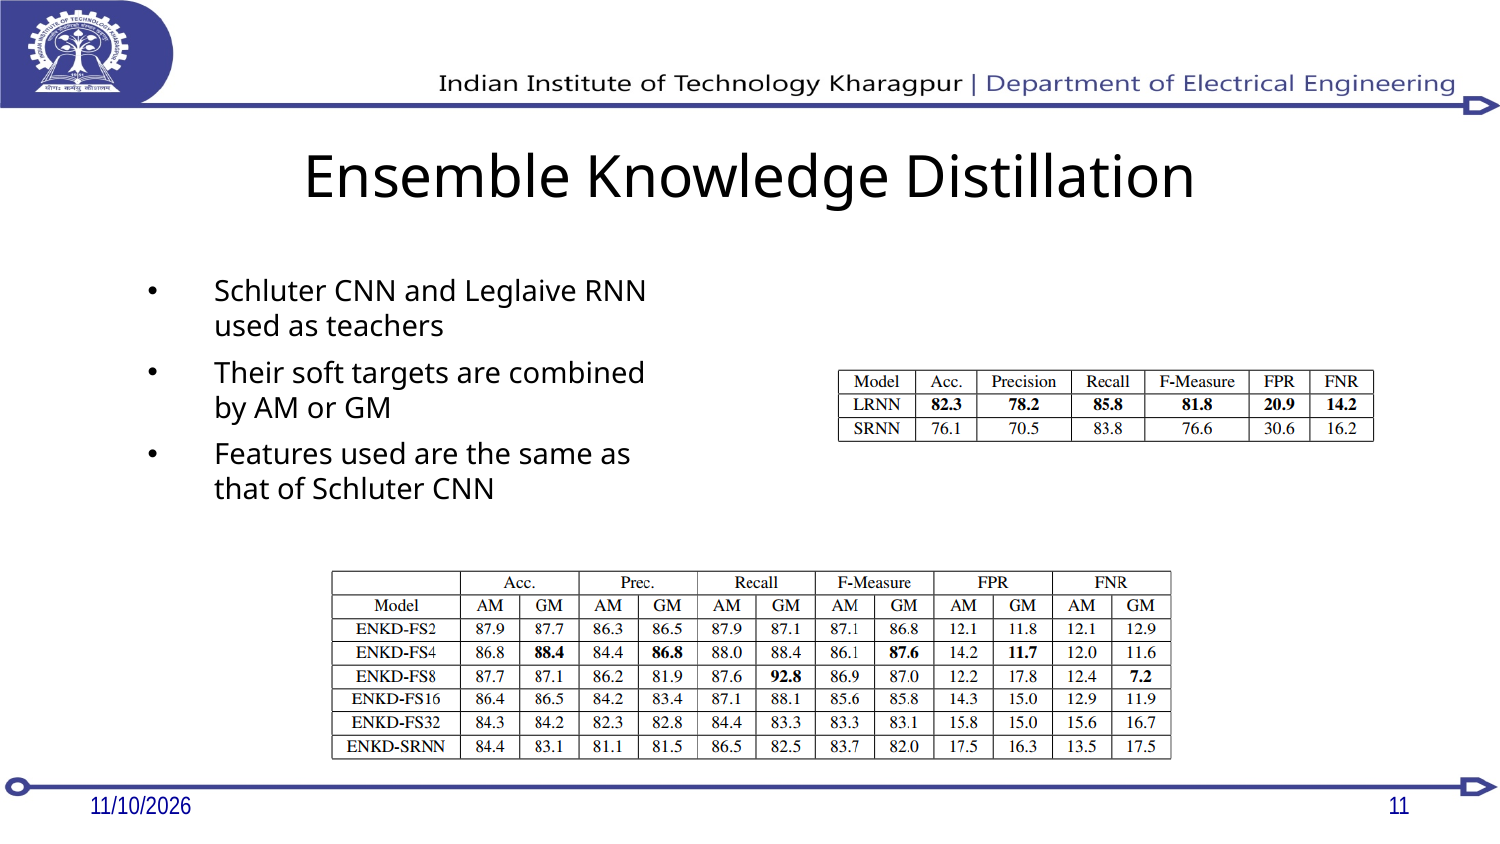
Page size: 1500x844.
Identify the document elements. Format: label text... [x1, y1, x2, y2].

slide_number 16-Aug-21 [75, 782, 425, 827]
title Ensemble Knowledge Distillation [75, 111, 1425, 236]
picture [0, 0, 1500, 844]
slide_number 11 [1074, 782, 1425, 827]
list Schluter CNN and Leglaive RNN used as teachers Their soft targets are combined by AM or GM Features used are the same as that of Schluter CNN [124, 264, 696, 547]
